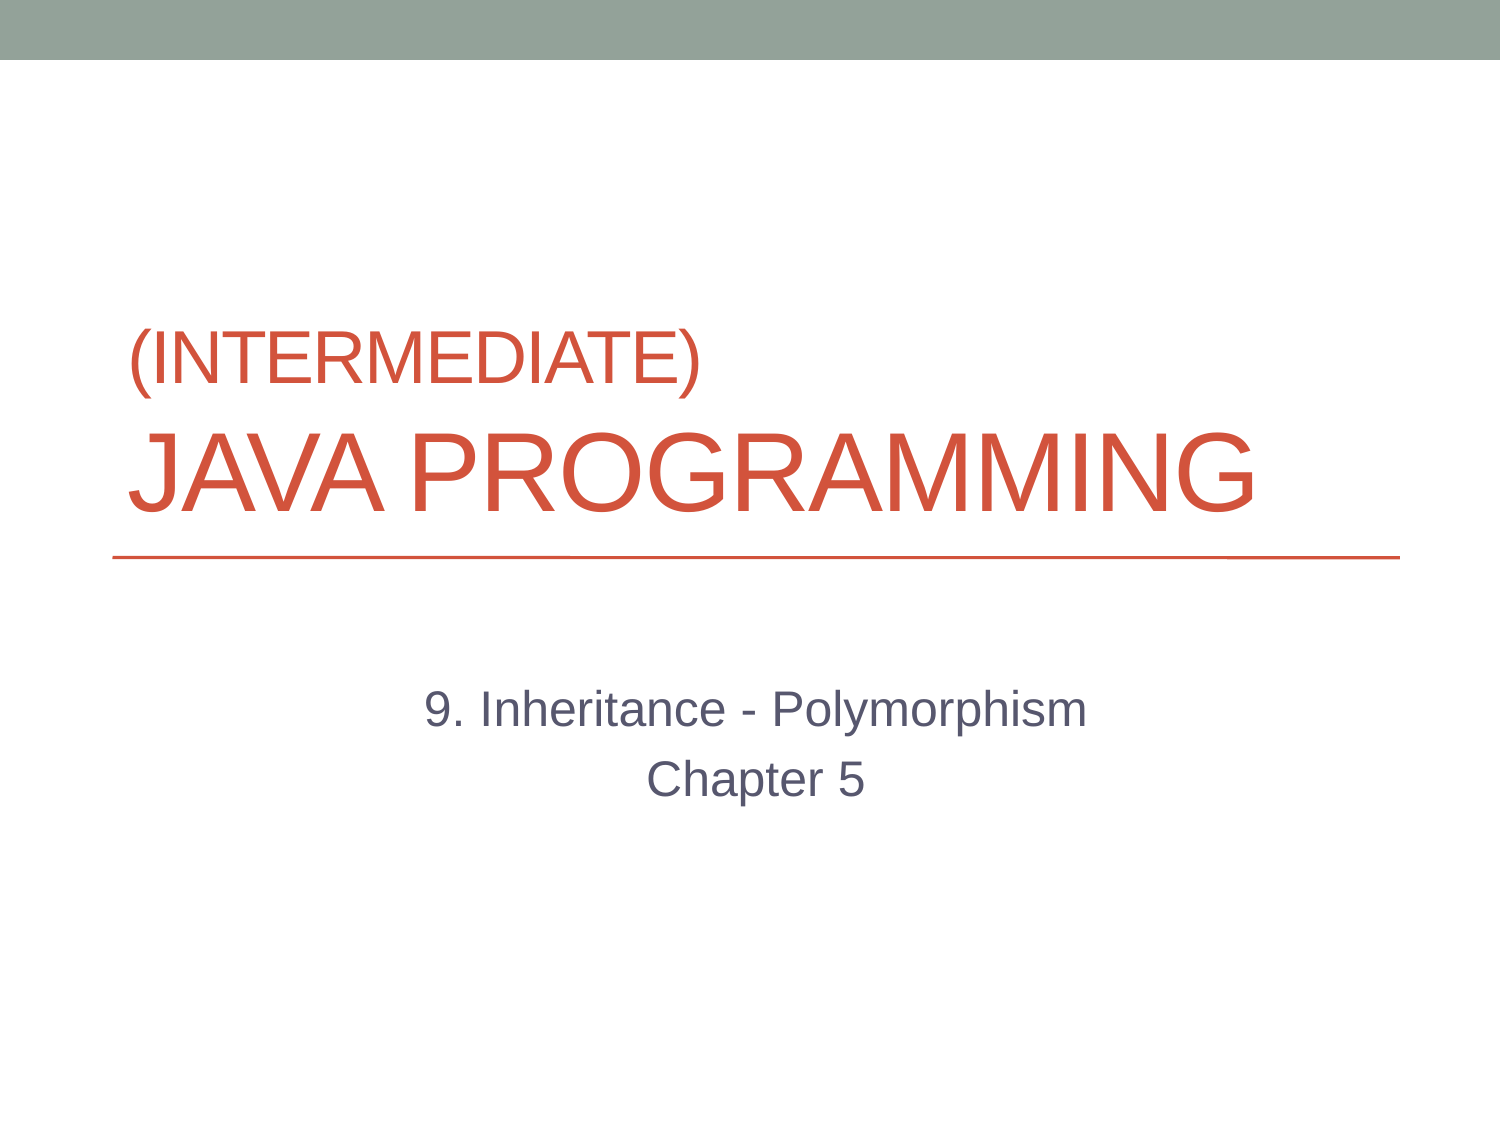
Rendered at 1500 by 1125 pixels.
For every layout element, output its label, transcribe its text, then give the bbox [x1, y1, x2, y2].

subtitle 9. Inheritance - Polymorphism Chapter 5 [112, 668, 1400, 863]
title (Intermediate) Java Programming [112, 224, 1400, 542]
